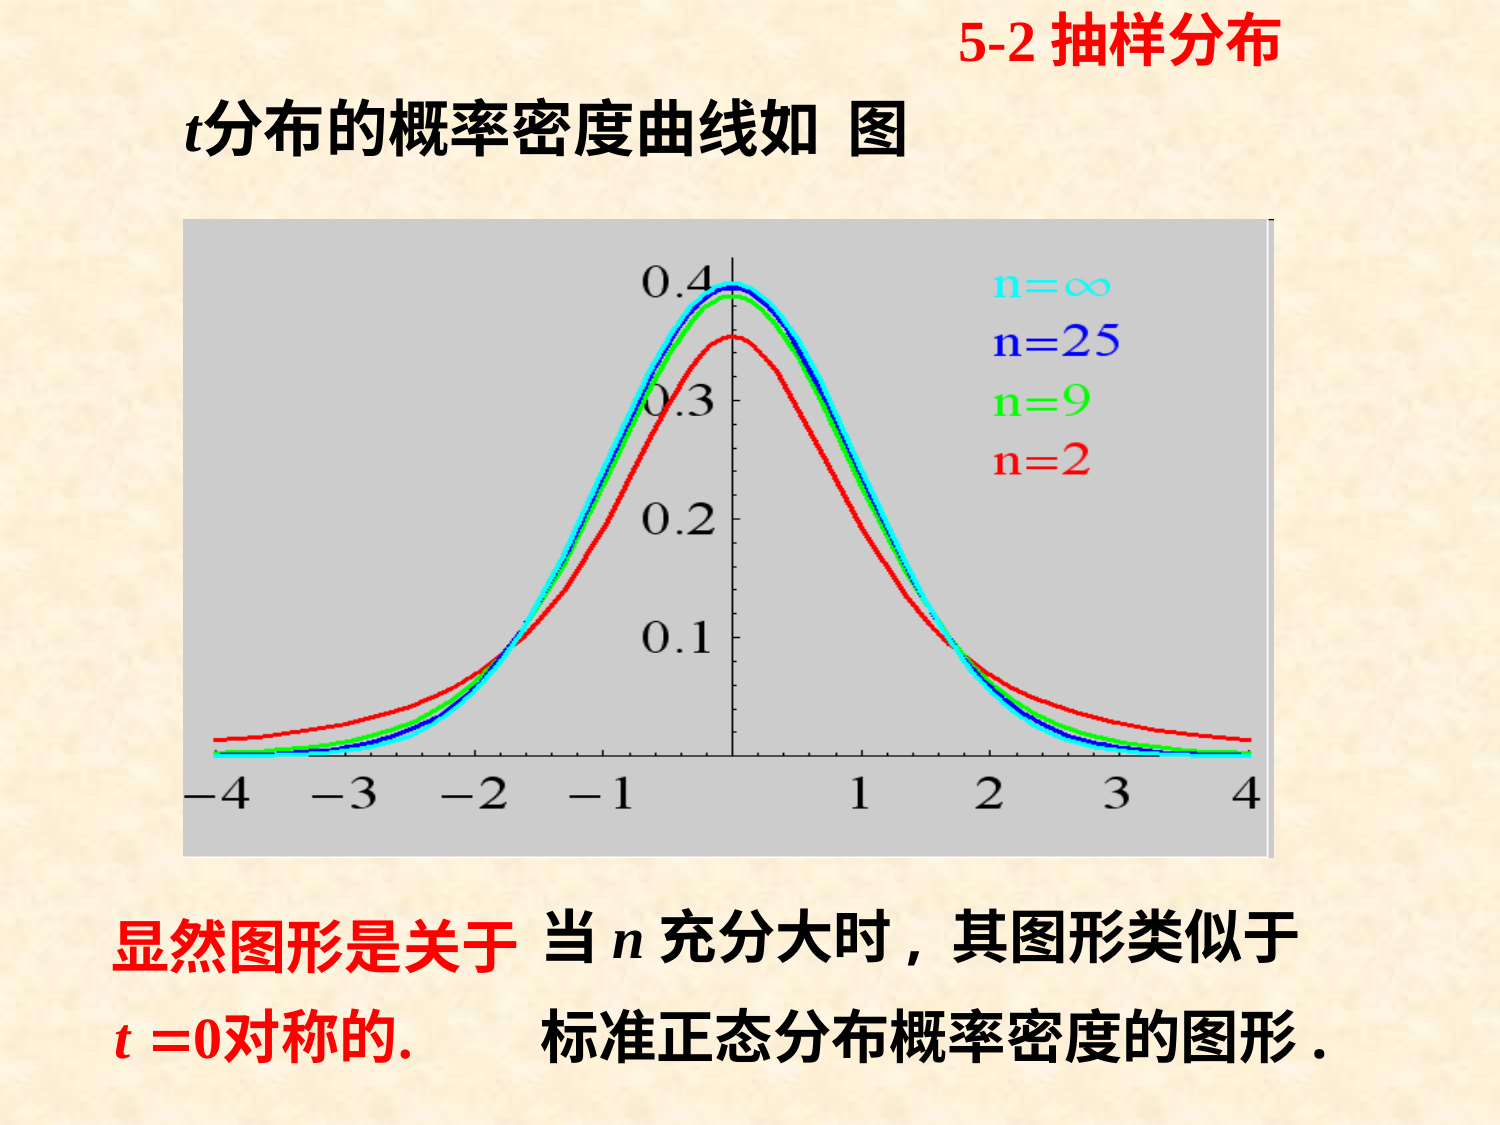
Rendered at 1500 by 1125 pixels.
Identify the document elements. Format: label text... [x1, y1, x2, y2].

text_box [110, 916, 597, 1076]
text_box 5-2抽样分布 [943, 0, 1299, 81]
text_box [175, 89, 1042, 178]
picture [0, 0, 1500, 1125]
text_box 当n充分大时, 其图形类似于 标准正态分布概率密度的图形. [525, 893, 1388, 1078]
